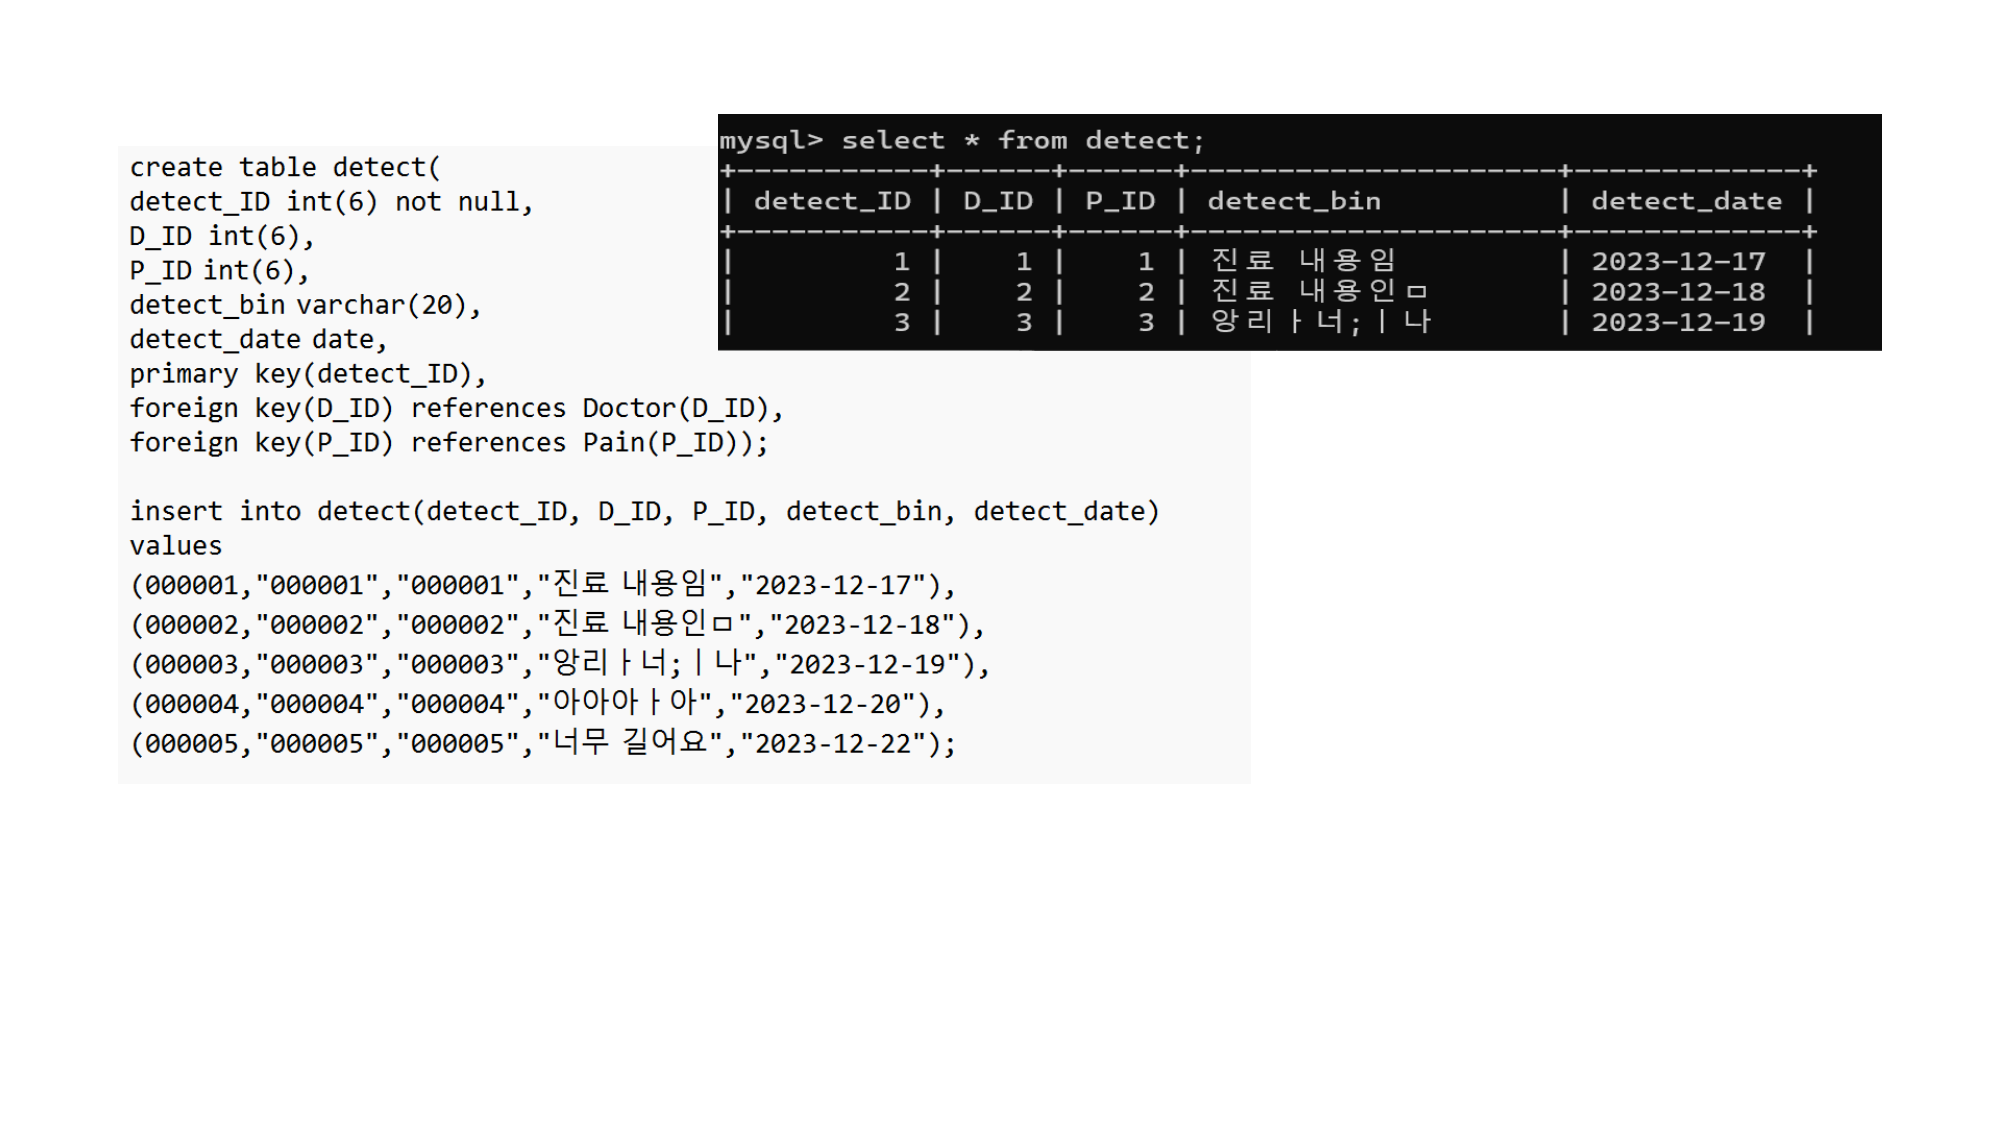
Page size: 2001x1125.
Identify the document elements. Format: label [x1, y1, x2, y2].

picture [118, 114, 1882, 784]
